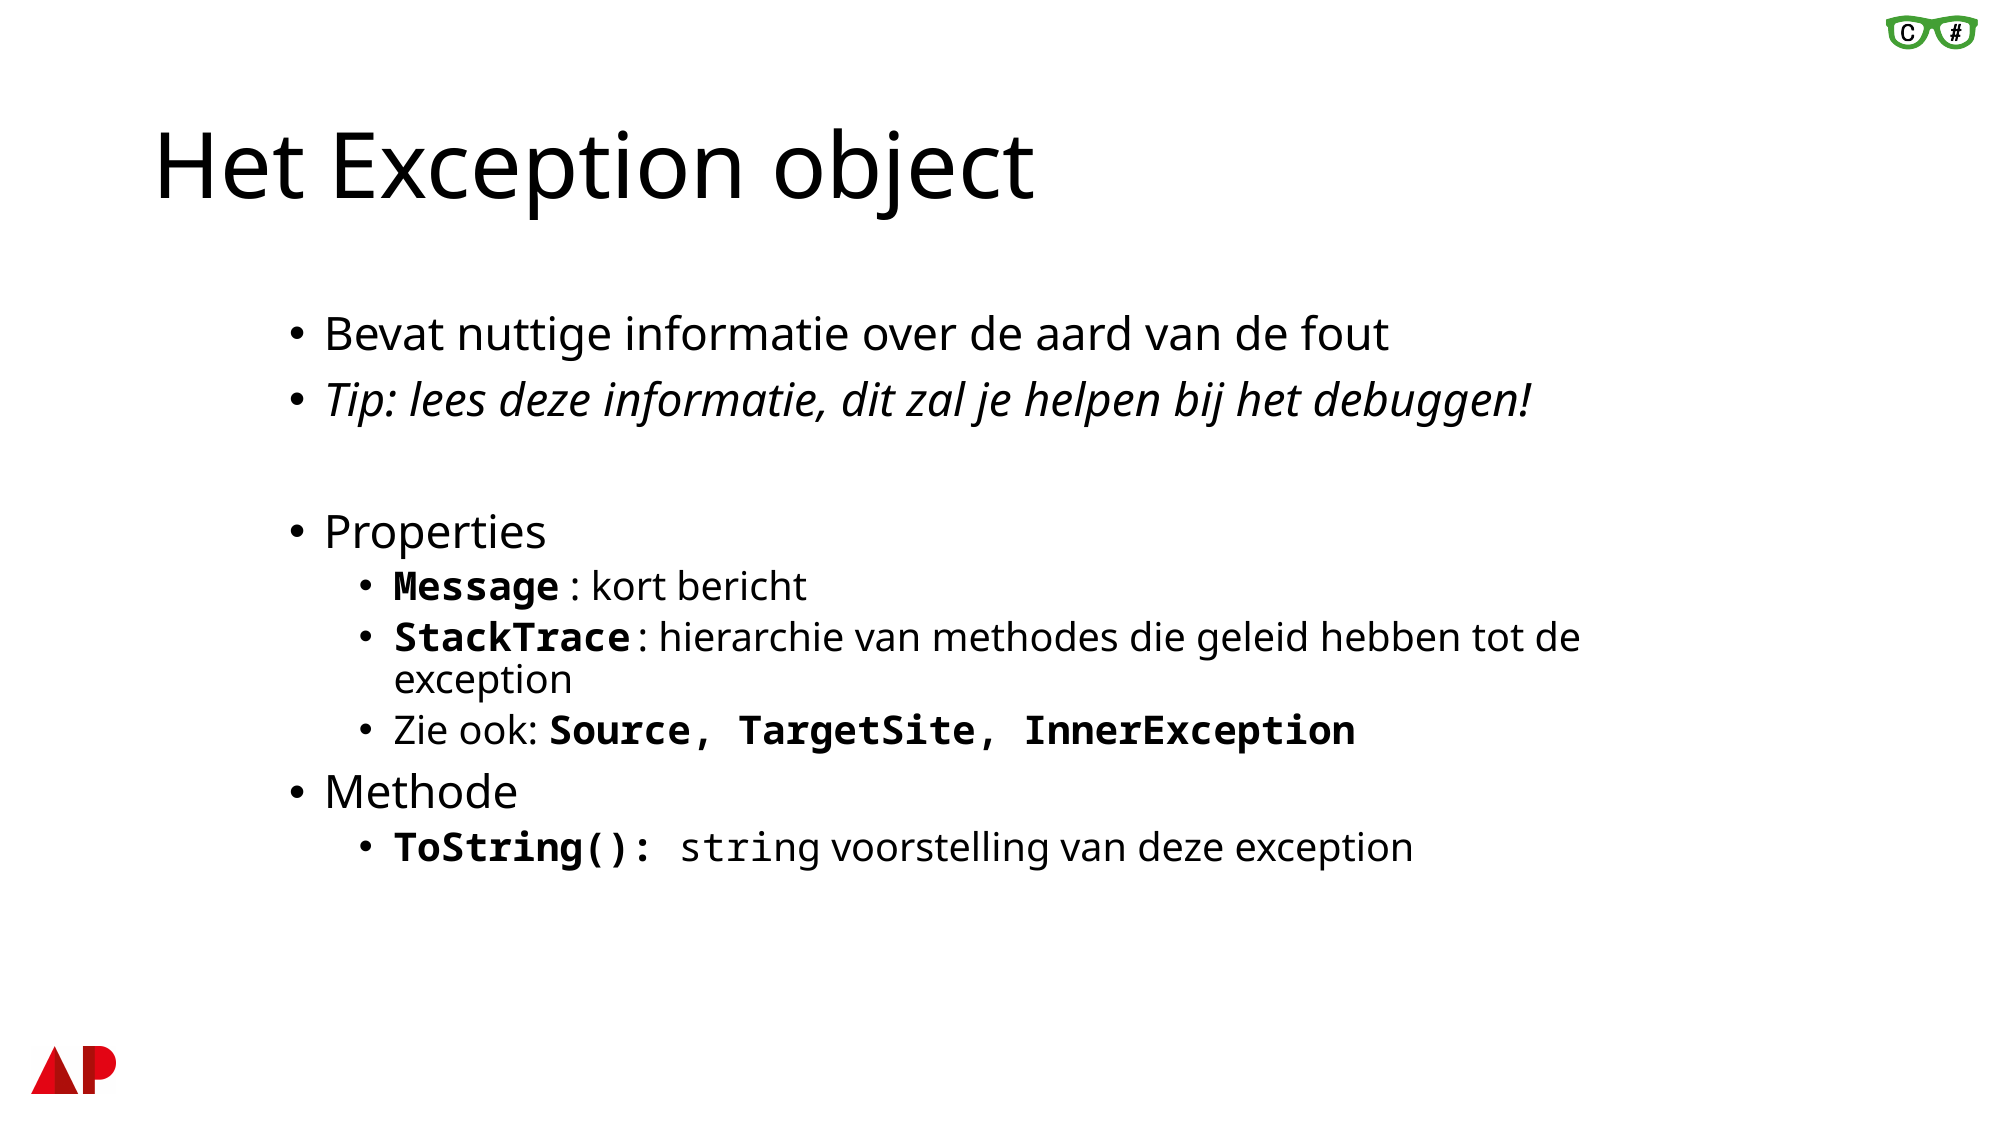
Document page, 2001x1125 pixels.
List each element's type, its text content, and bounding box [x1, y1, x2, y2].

picture [1876, 0, 1985, 63]
picture [31, 1046, 116, 1094]
title Het Exception object [137, 59, 1863, 278]
list Bevat nuttige informatie over de aard van de fout Tip: lees deze informatie, dit zal je helpen bij het debuggen! Properties Message : kort bericht StackTrace : hierarchie van methodes die geleid hebben tot de exception Zie ook: Source, TargetSite, InnerException Methode ToString(): string voorstelling van deze exception [274, 303, 1625, 888]
